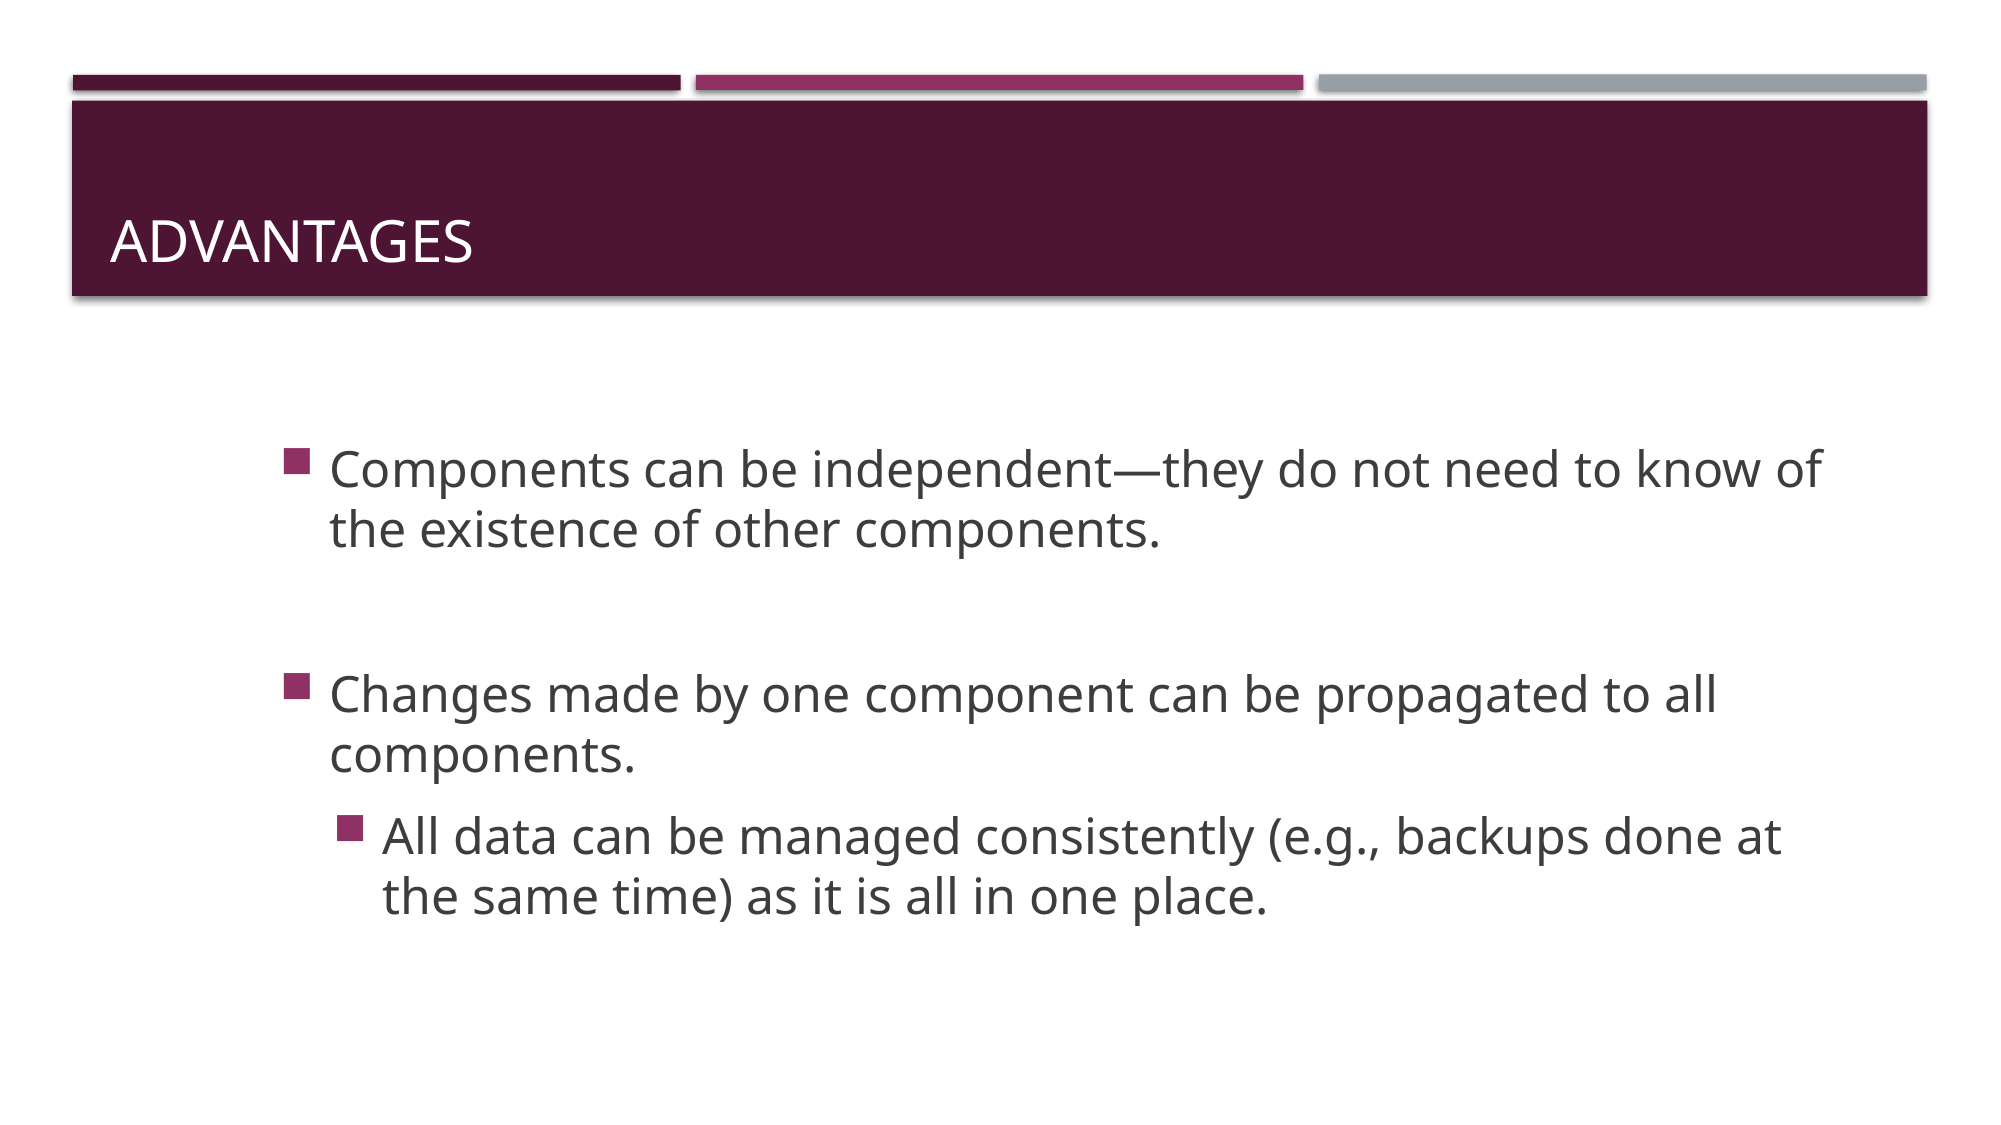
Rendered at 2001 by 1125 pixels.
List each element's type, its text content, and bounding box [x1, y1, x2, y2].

list Components can be independent—they do not need to know of the existence of other components. Changes made by one component can be propagated to all components. All data can be managed consistently (e.g., backups done at the same time) as it is all in one place. [264, 420, 1858, 1024]
title Advantages [95, 115, 1905, 282]
